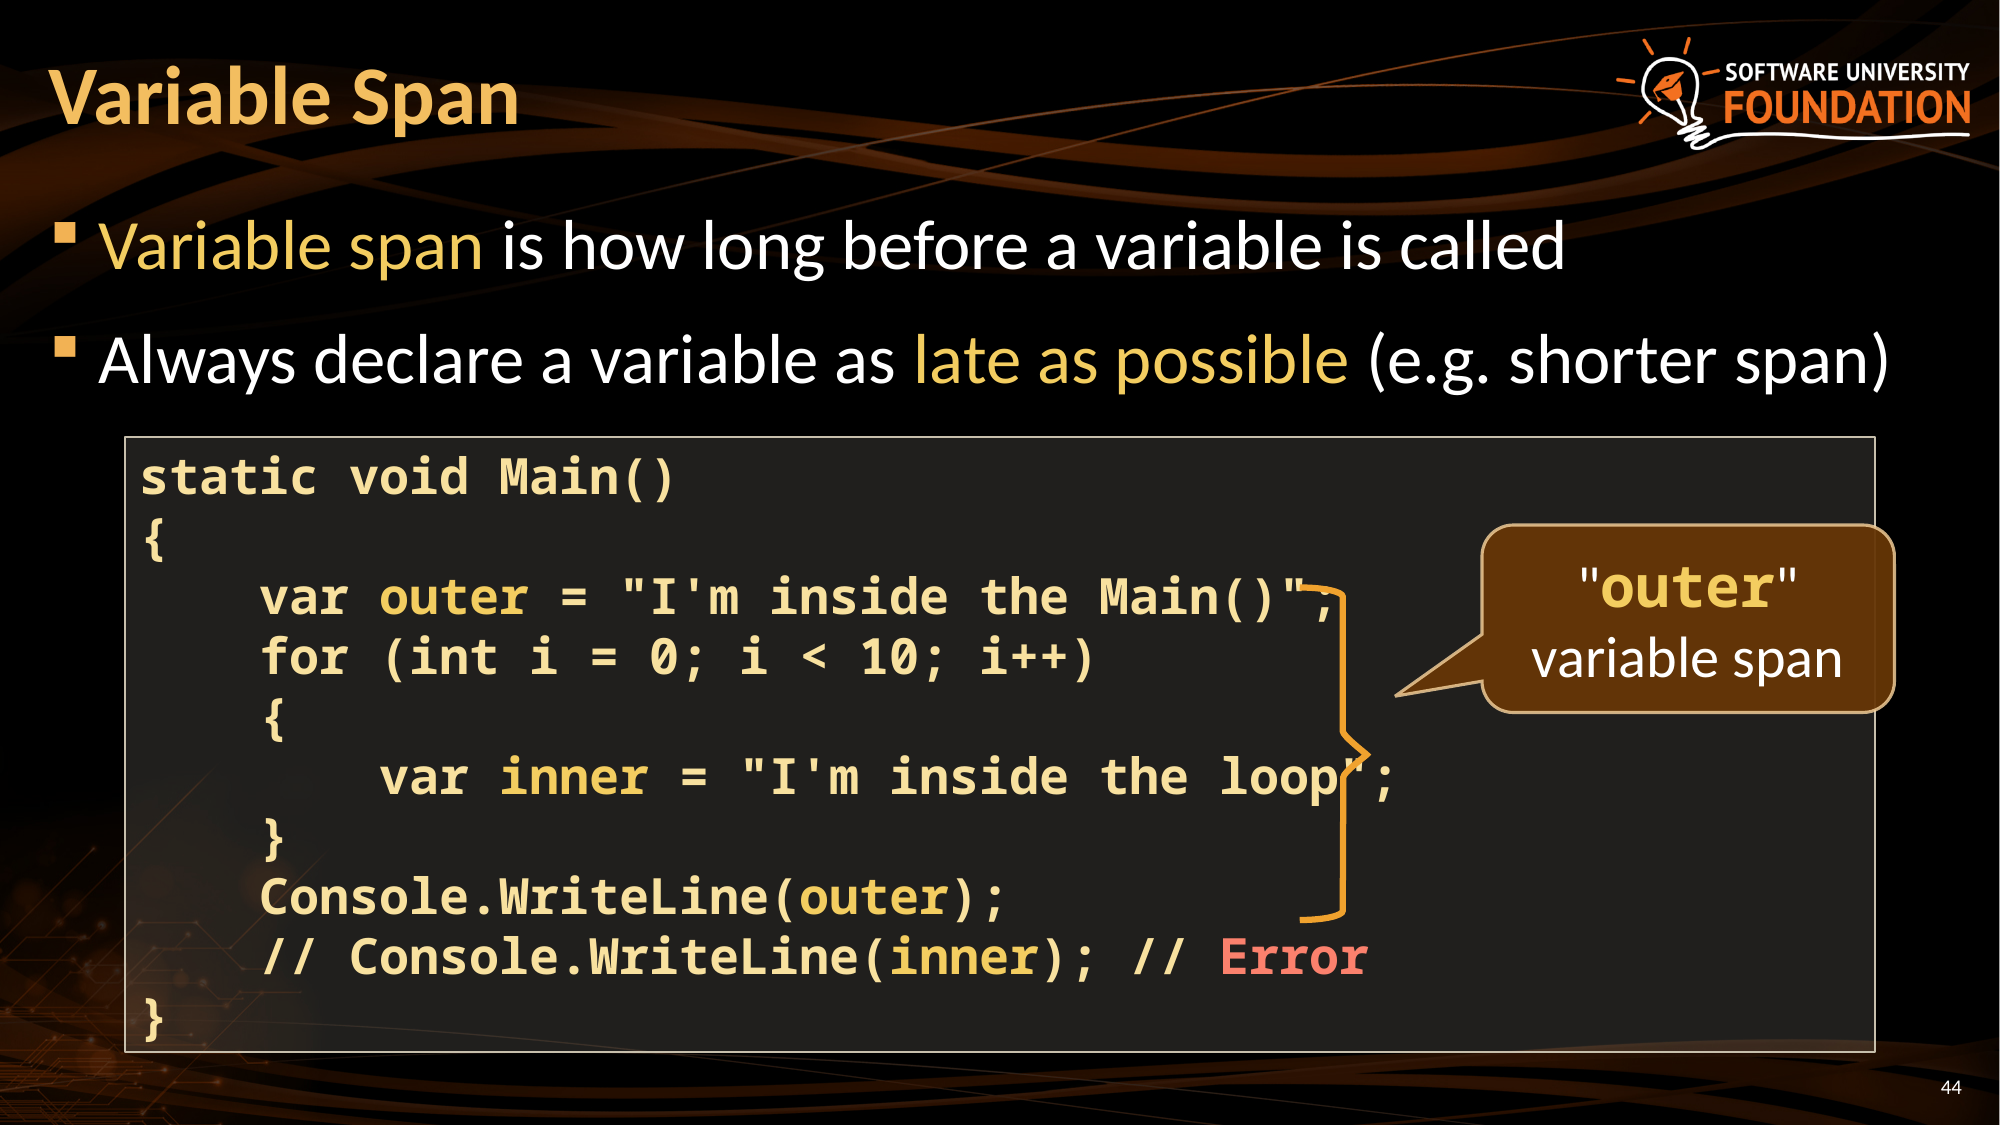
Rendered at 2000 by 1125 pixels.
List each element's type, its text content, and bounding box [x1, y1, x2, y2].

list Variable span is how long before a variable is called Always declare a variable as late as possible (e.g. shorter span) [31, 188, 1968, 1103]
text_box "outer" variable span [1394, 523, 1896, 714]
title Variable Span [30, 6, 1602, 189]
picture [0, 0, 2000, 1125]
text_box [1299, 586, 1393, 921]
slide_number 44 [1897, 1070, 1968, 1103]
text_box static void Main() { var outer = "I'm inside the Main()"; for (int i = 0; i < 10; i++) { var inner = "I'm inside the loop"; } Console.WriteLine(outer); // Console.WriteLine(inner); // Error } [124, 437, 1875, 1053]
